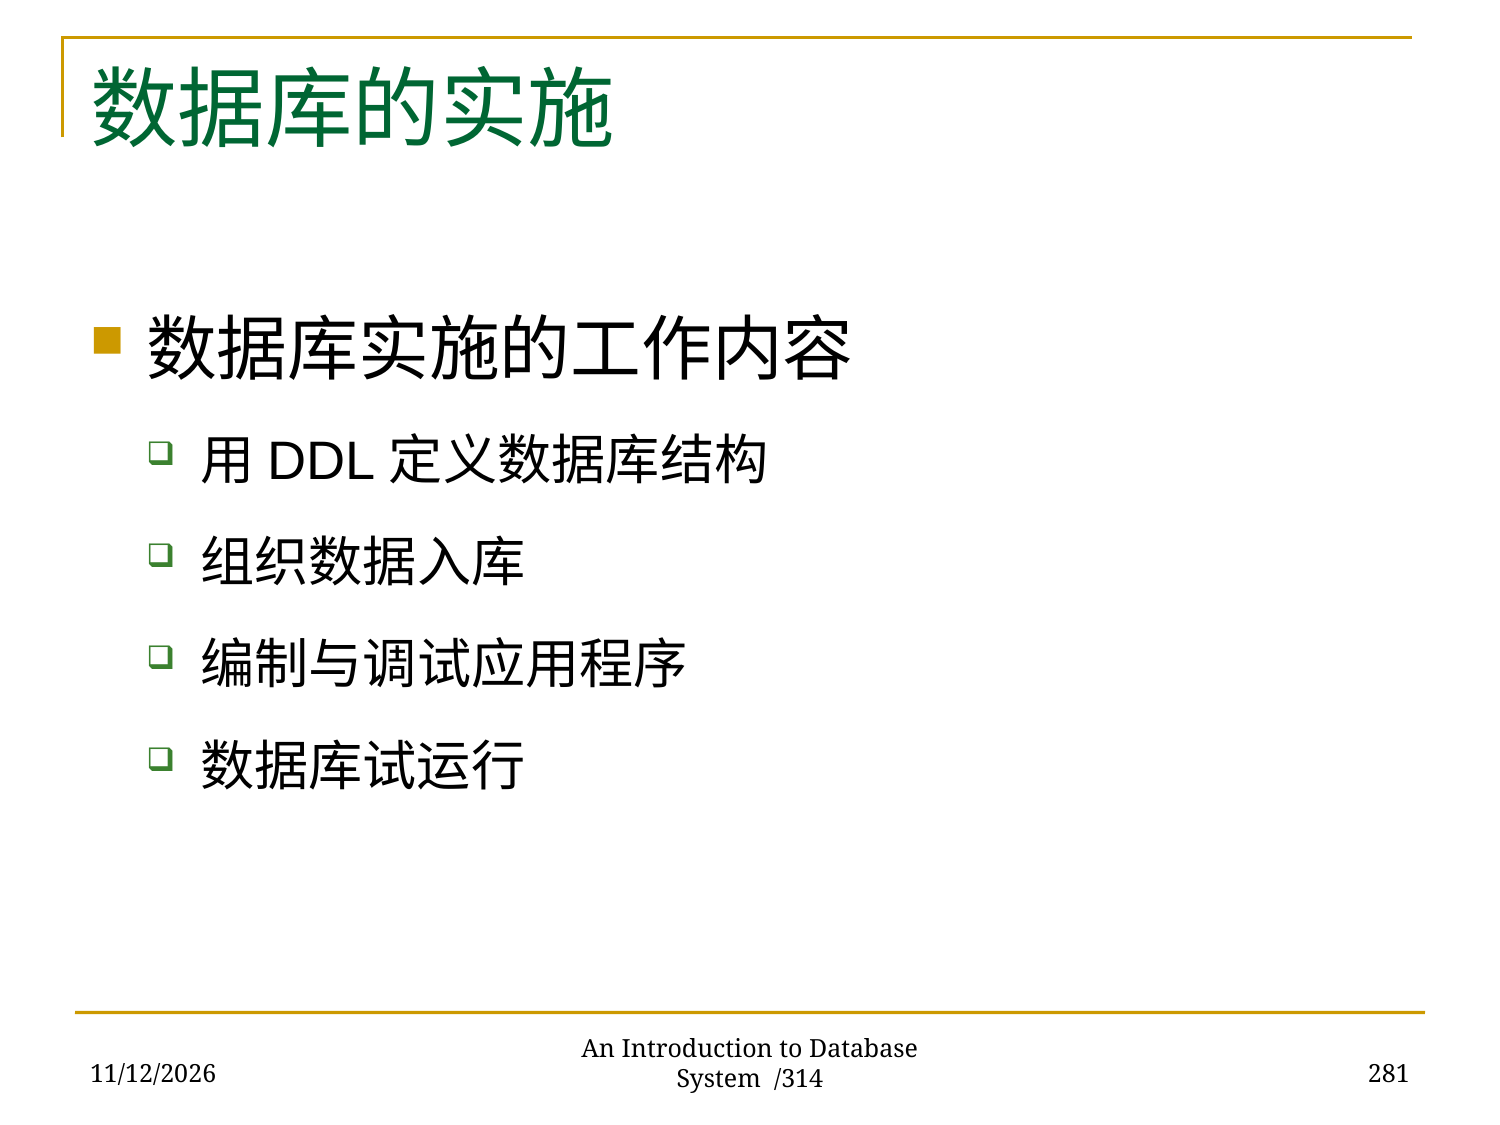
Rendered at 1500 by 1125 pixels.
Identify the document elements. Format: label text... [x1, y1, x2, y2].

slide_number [75, 1024, 425, 1100]
title 数据库的实施 [75, 45, 1425, 233]
slide_number 281 [1074, 1024, 1425, 1100]
footer An Introduction to Database System /314 [512, 1025, 988, 1100]
list 数据库实施的工作内容 用DDL定义数据库结构 组织数据入库 编制与调试应用程序 数据库试运行 [75, 262, 1425, 1006]
